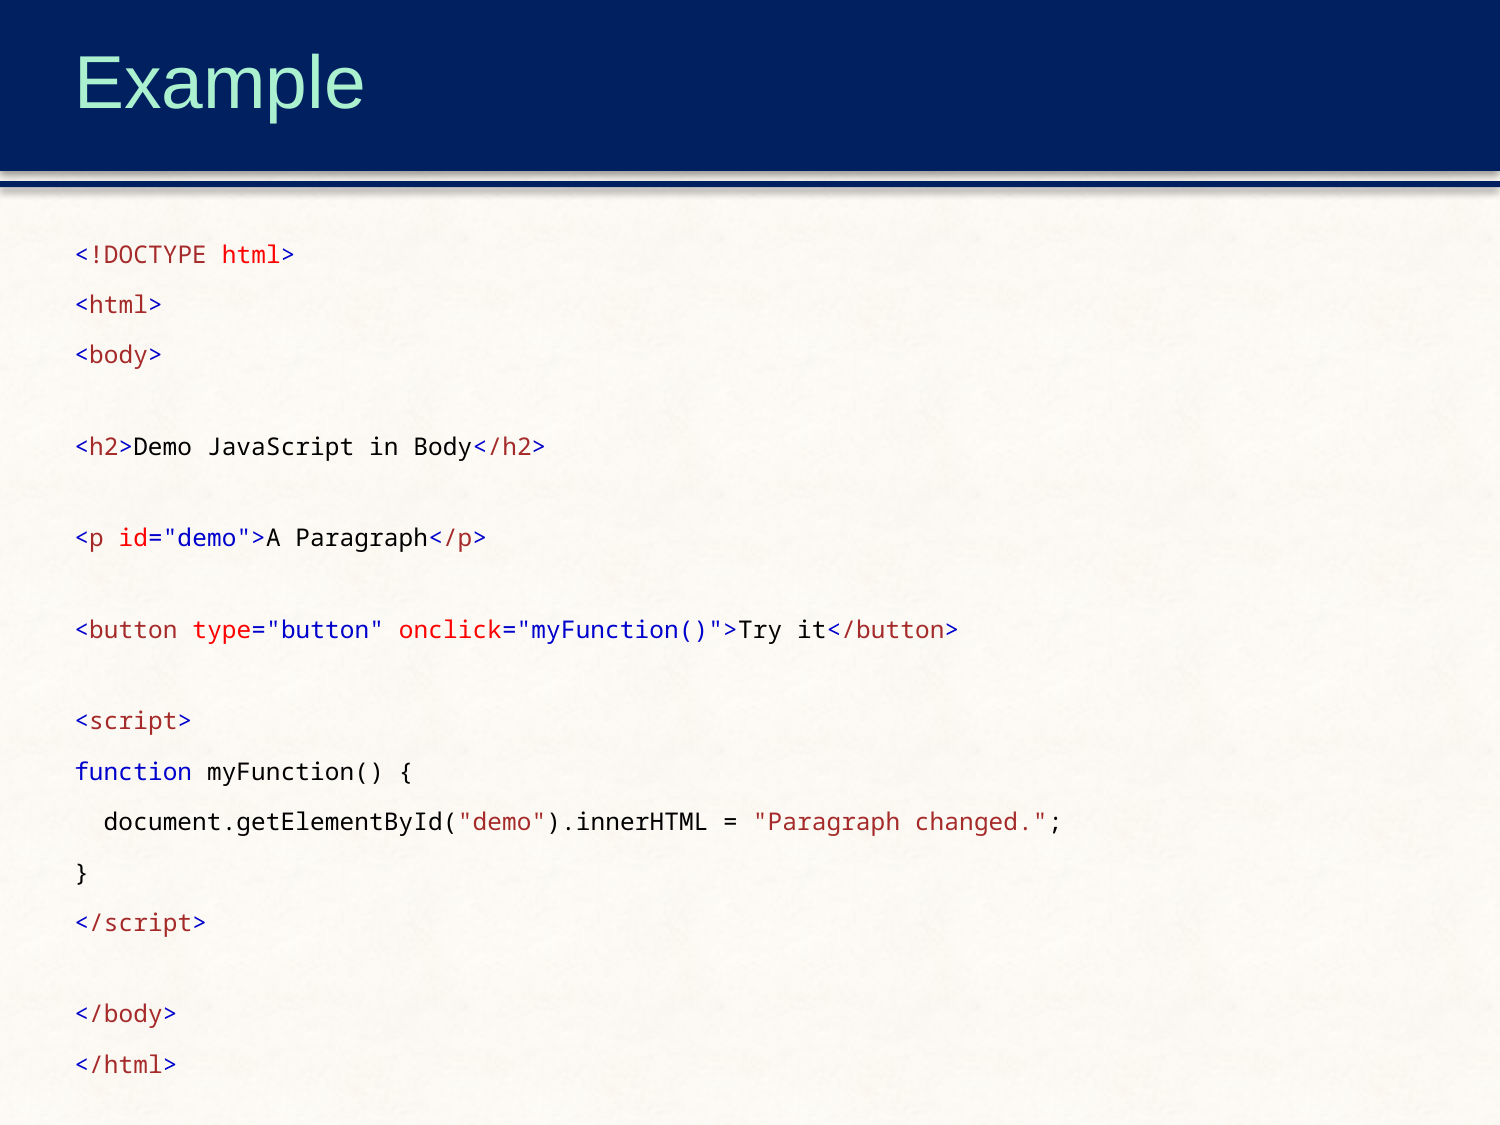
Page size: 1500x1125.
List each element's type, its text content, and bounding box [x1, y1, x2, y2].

list <!DOCTYPE html> <html> <body> <h2>Demo JavaScript in Body</h2> <p id="demo">A Paragraph</p> <button type="button" onclick="myFunction()">Try it</button> <script> function myFunction() { document.getElementById("demo").innerHTML = "Paragraph changed."; } </script> </body> </html> [59, 212, 1468, 1099]
title Example [59, 0, 1500, 171]
